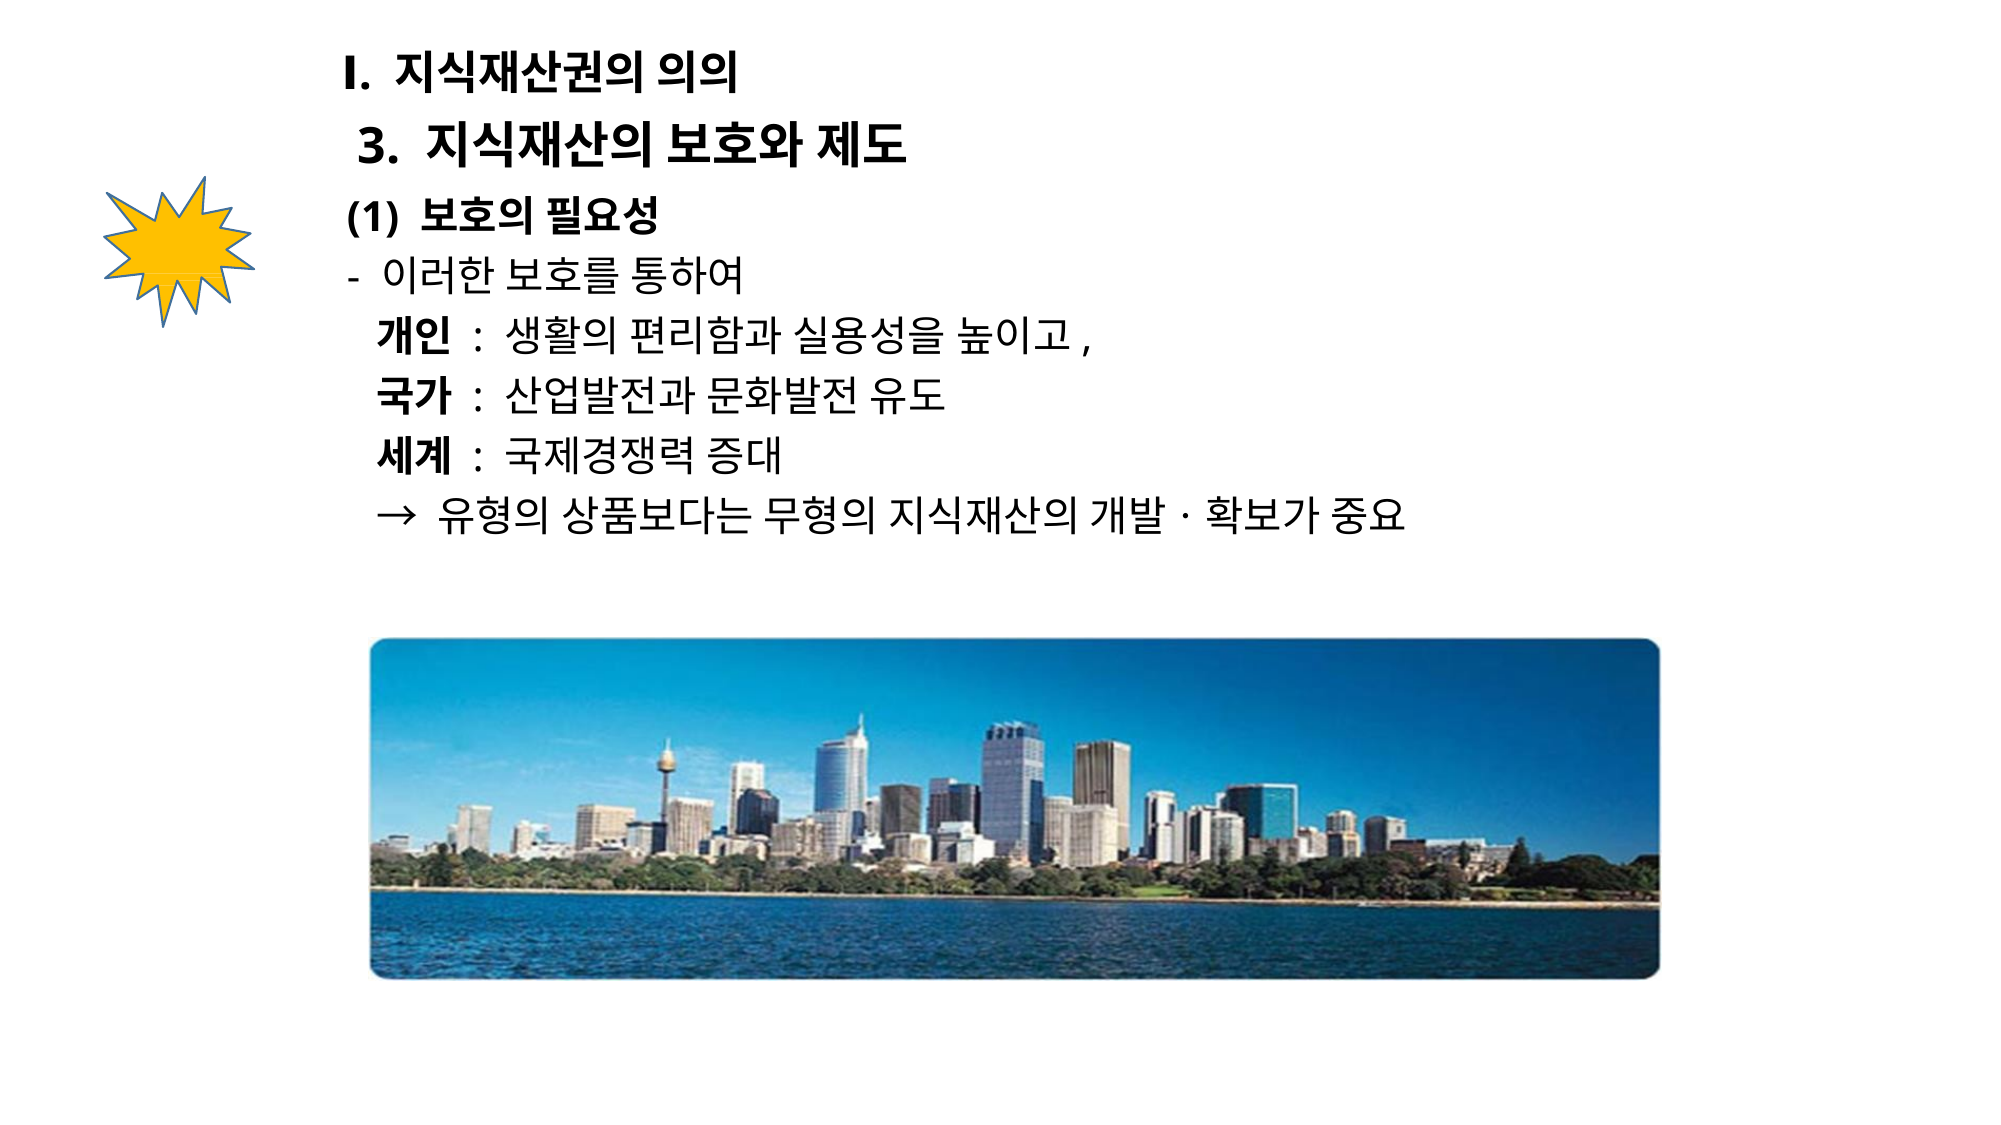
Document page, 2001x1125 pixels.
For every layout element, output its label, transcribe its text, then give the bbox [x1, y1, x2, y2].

text_box 3. 지식재산의 보호와 제도 (1) 보호의 필요성 - 이러한 보호를 통하여 개인 : 생활의 편리함과 실용성을 높이고, 국가 : 산업발전과 문화발전 유도 세계 : 국제경쟁력 증대 → 유형의 상품보다는 무형의 지식재산의 개발ㆍ확보가 중요 [344, 92, 1506, 540]
text_box [368, 637, 1662, 981]
text_box [104, 176, 255, 327]
title Ⅰ. 지식재산권의 의의 [339, 41, 801, 232]
